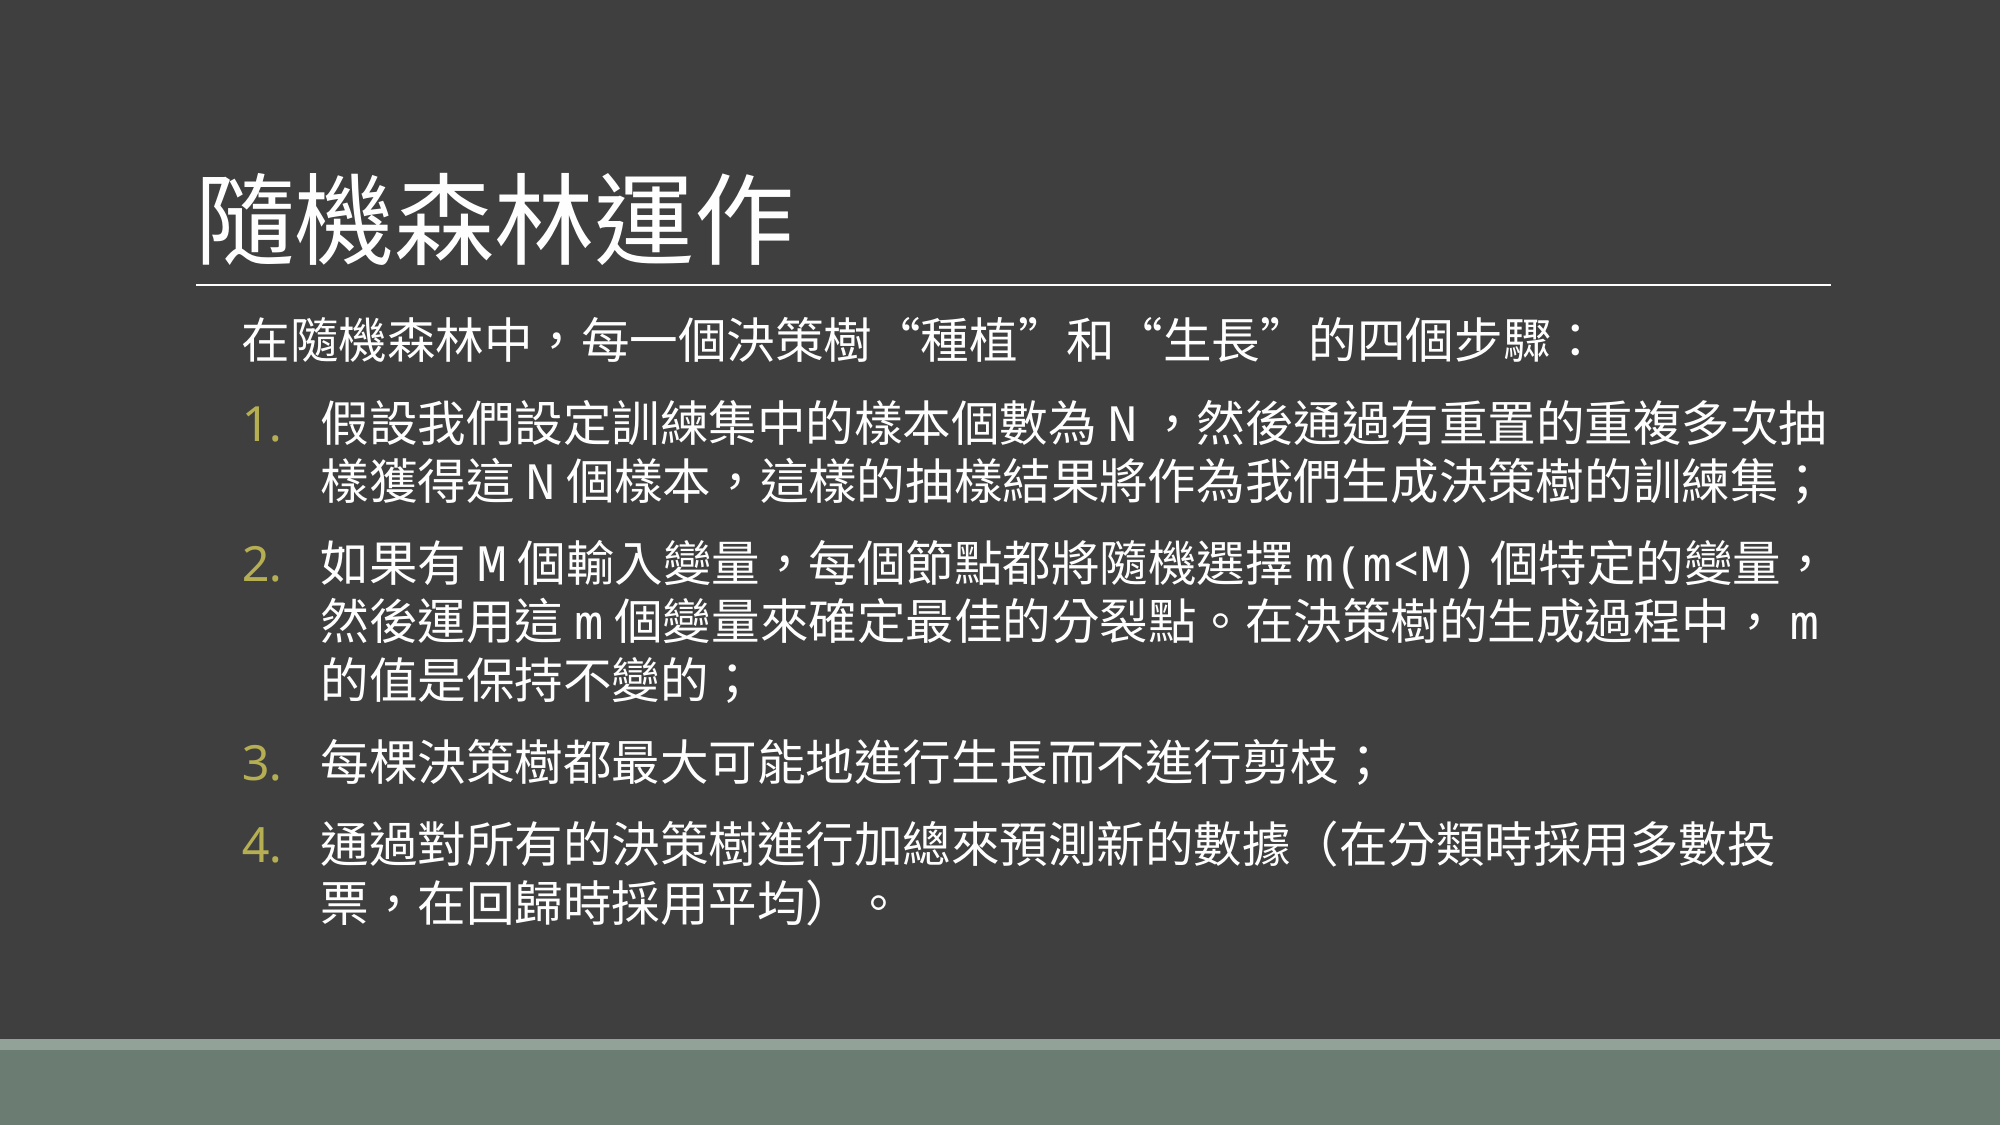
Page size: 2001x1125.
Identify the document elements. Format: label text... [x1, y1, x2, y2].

list 在隨機森林中，每一個決策樹“種植”和“生長”的四個步驟： 假設我們設定訓練集中的樣本個數為N，然後通過有重置的重複多次抽樣獲得這N個樣本，這樣的抽樣結果將作為我們生成決策樹的訓練集； 如果有M個輸入變量，每個節點都將隨機選擇m(m<M)個特定的變量，然後運用這m個變量來確定最佳的分裂點。在決策樹的生成過程中，m的值是保持不變的； 每棵決策樹都最大可能地進行生長而不進行剪枝； 通過對所有的決策樹進行加總來預測新的數據（在分類時採用多數投票，在回歸時採用平均）。 [180, 302, 1830, 963]
title 隨機森林運作 [180, 47, 1830, 285]
